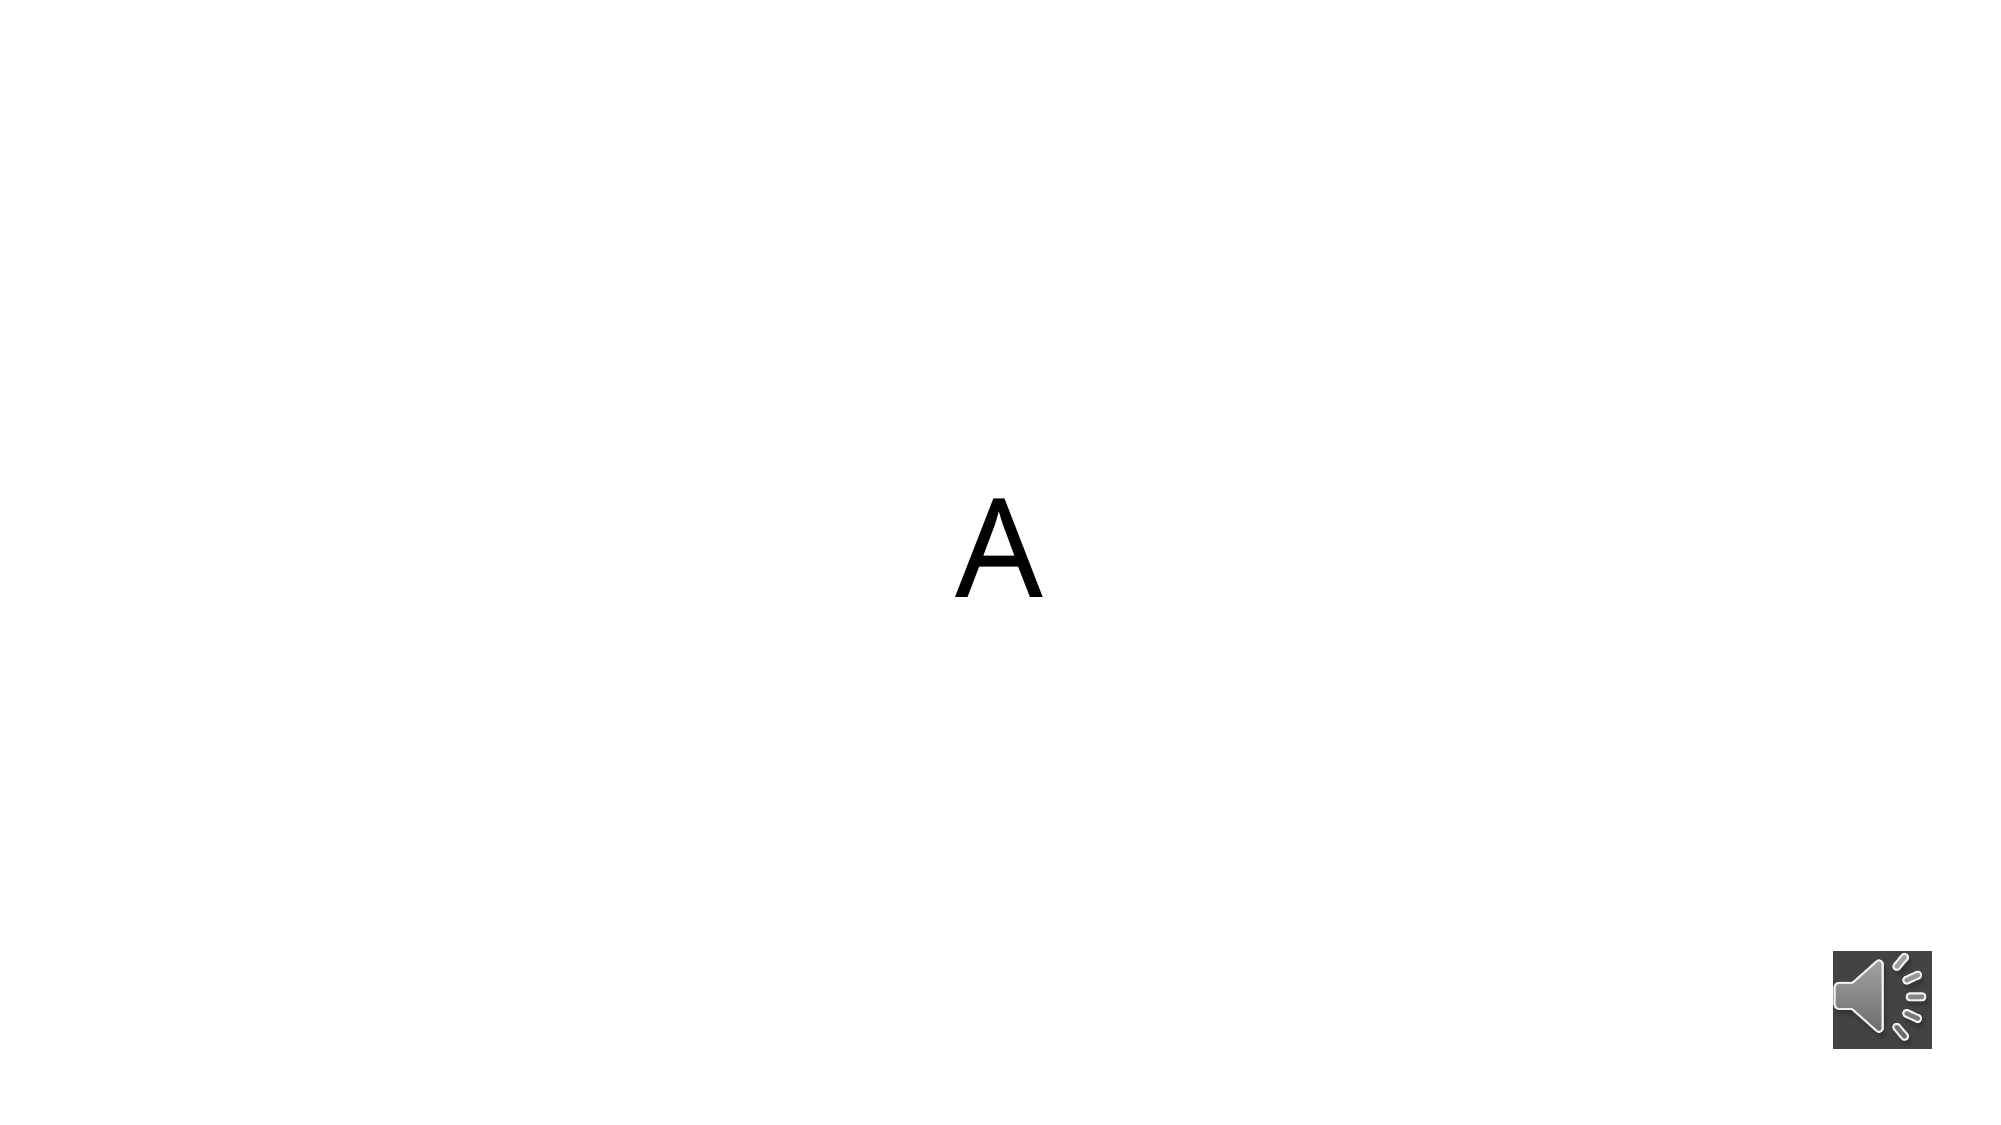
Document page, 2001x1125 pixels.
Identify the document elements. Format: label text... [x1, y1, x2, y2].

picture [1832, 949, 1933, 1050]
title A [116, 528, 1883, 635]
